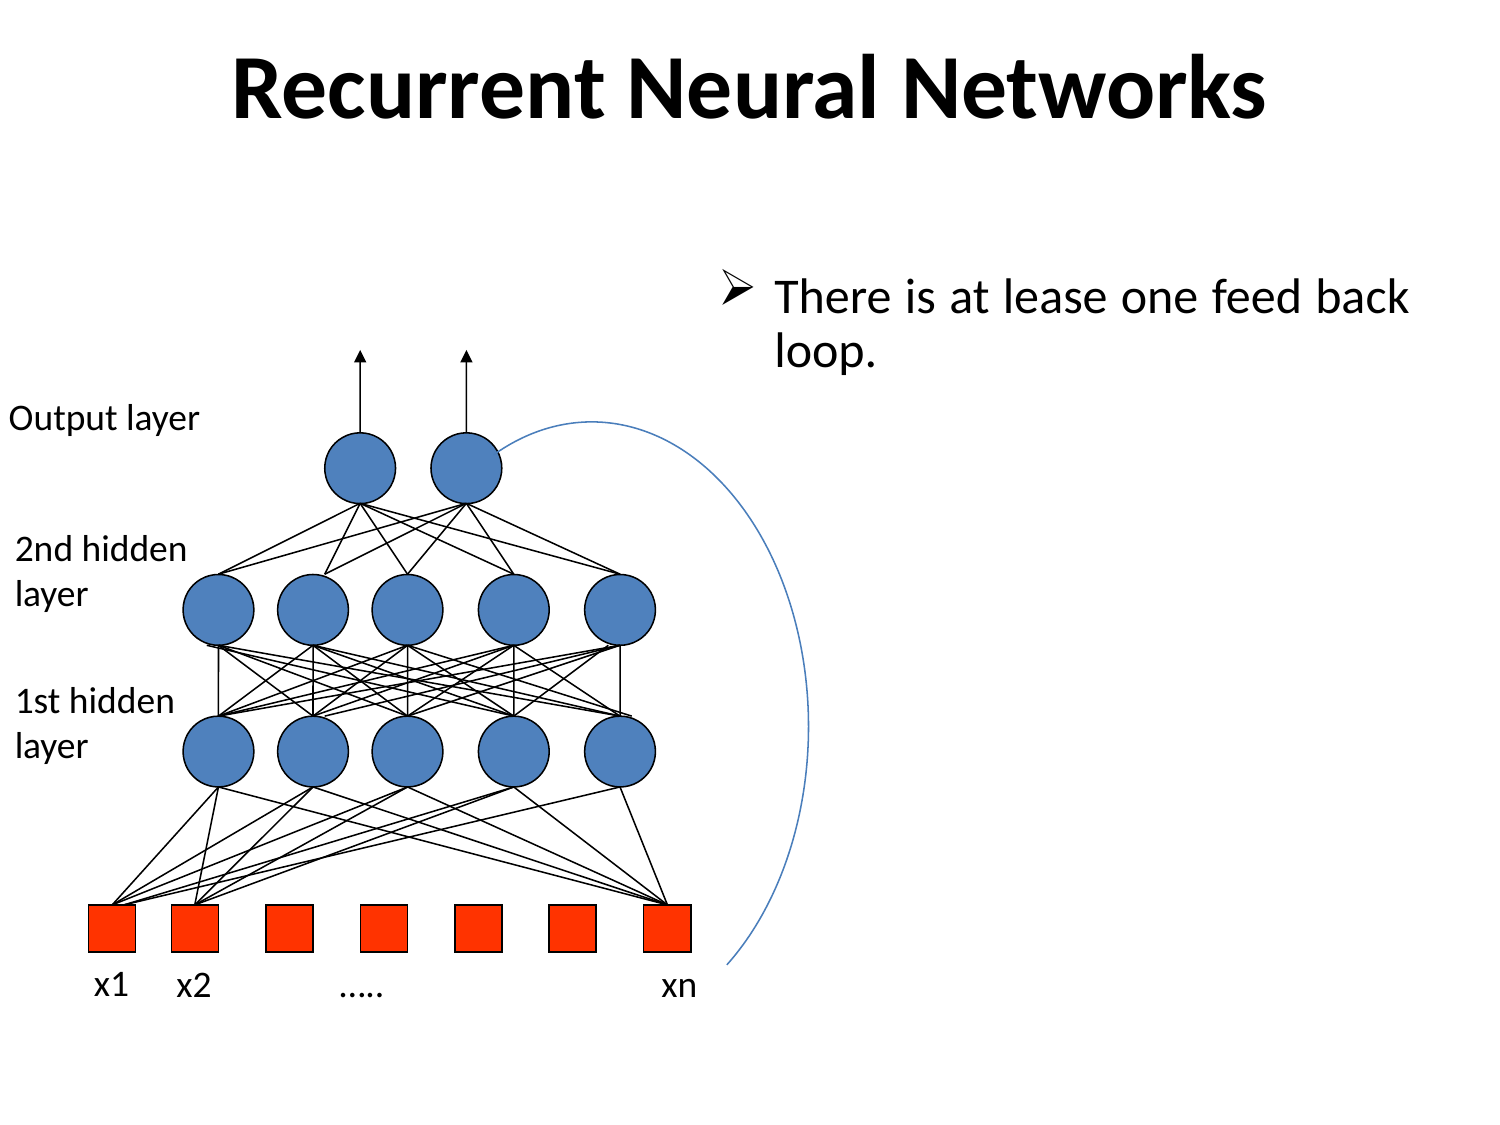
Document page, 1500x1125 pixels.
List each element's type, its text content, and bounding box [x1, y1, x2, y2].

text_box [277, 716, 349, 787]
text_box [277, 574, 349, 646]
text_box [493, 421, 810, 966]
text_box [372, 716, 443, 787]
text_box [478, 574, 550, 646]
text_box Output layer [0, 385, 248, 446]
text_box 1st hidden layer [0, 668, 254, 774]
text_box [372, 574, 443, 646]
text_box [460, 349, 473, 433]
text_box x1 [79, 951, 145, 1011]
text_box [185, 622, 252, 646]
text_box [324, 432, 396, 504]
text_box x2 [161, 952, 227, 1012]
text_box [549, 905, 597, 952]
title Recurrent Neural Networks [0, 0, 1500, 164]
text_box [360, 905, 408, 952]
text_box [191, 774, 246, 787]
text_box ….. [324, 952, 619, 1012]
text_box [478, 716, 550, 787]
text_box [430, 432, 501, 504]
text_box xn [646, 952, 713, 1012]
text_box [171, 905, 219, 952]
text_box [353, 349, 367, 433]
text_box 2nd hidden layer [0, 516, 254, 622]
text_box [584, 729, 625, 787]
text_box [265, 905, 313, 953]
list There is at lease one feed back loop. [703, 262, 1425, 1005]
text_box [88, 905, 136, 951]
text_box [454, 905, 502, 952]
text_box [643, 905, 691, 953]
